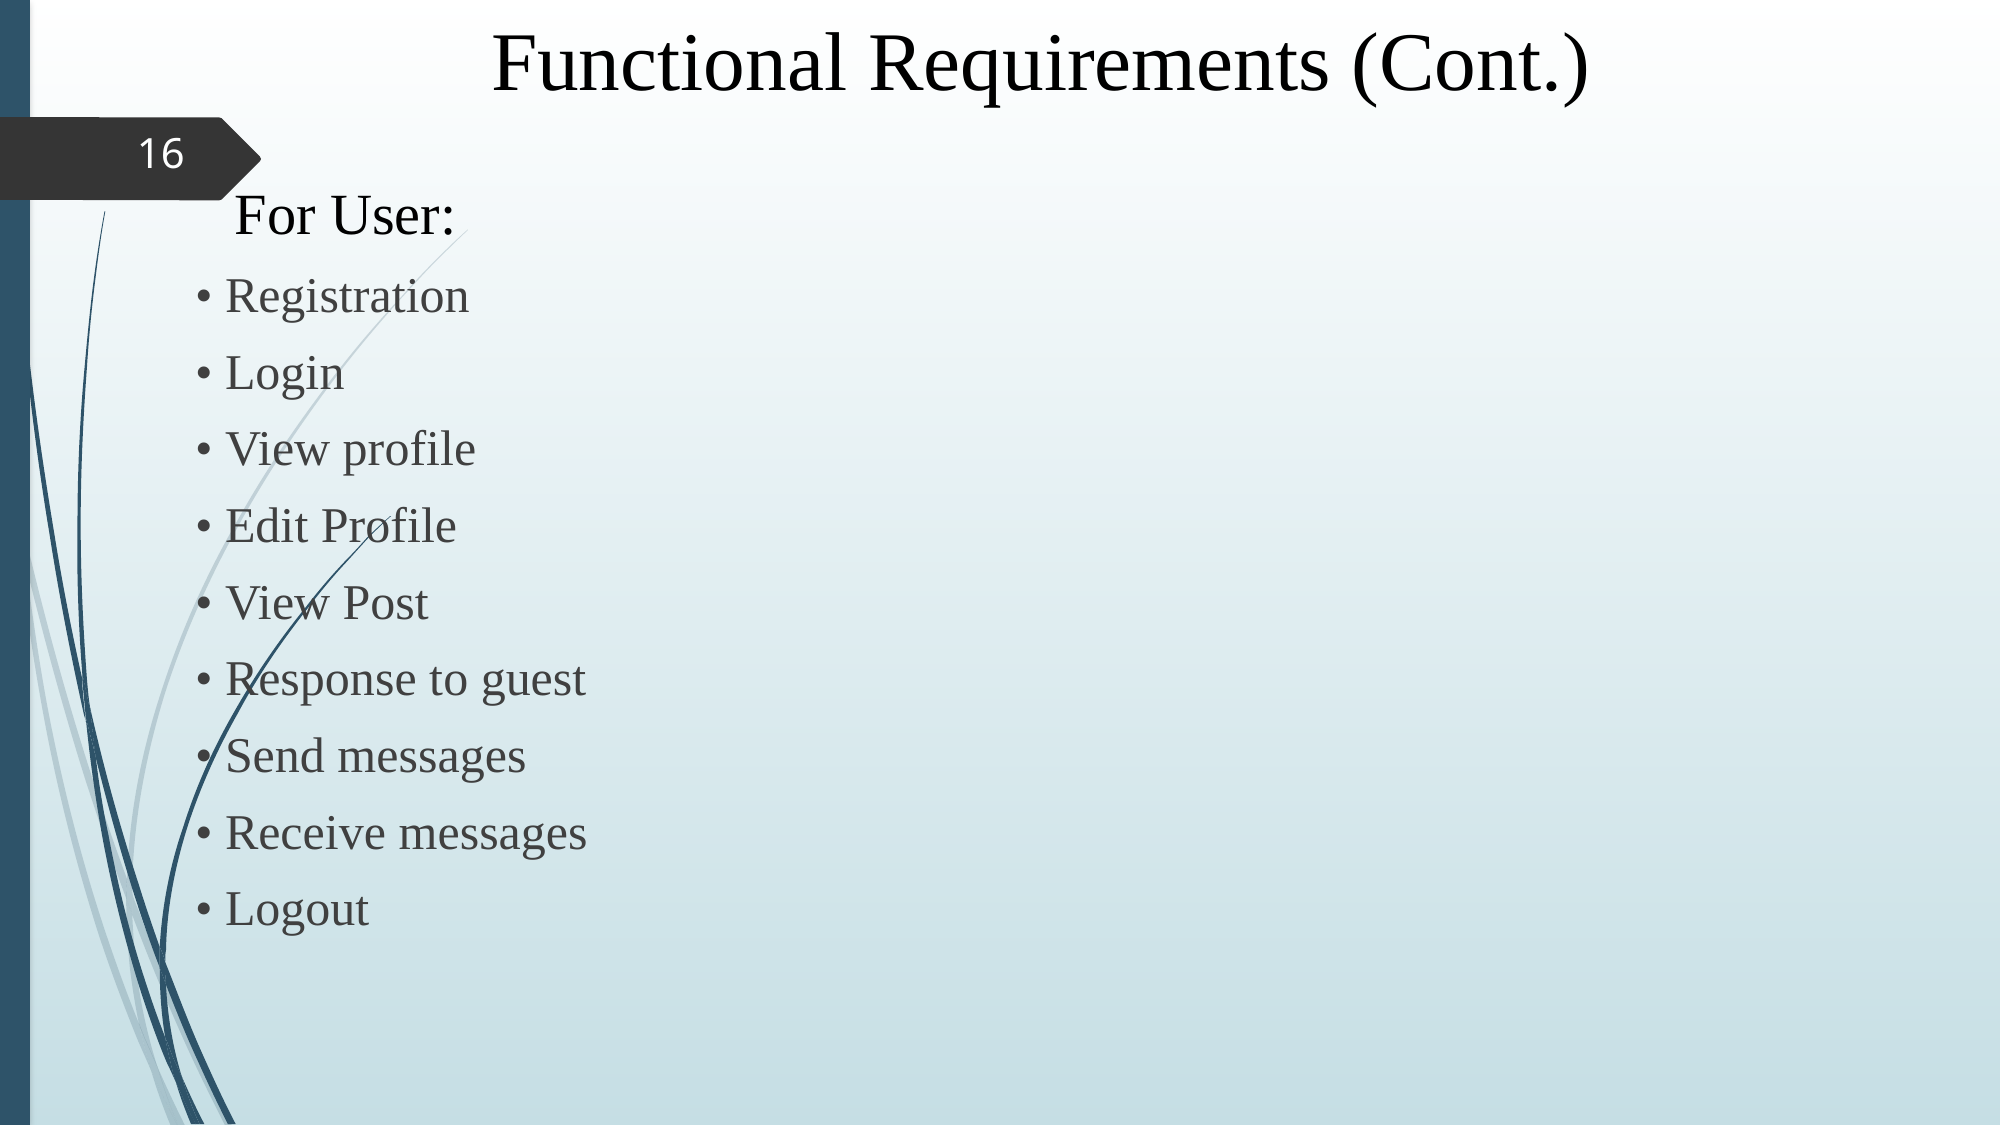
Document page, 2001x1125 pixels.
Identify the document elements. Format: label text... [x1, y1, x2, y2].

slide_number 16 [109, 125, 200, 186]
list • Registration • Login • View profile • Edit Profile • View Post • Response to guest • Send messages • Receive messages • Logout [179, 255, 1978, 1122]
text_box Functional Requirements (Cont.) [476, 0, 1661, 115]
text_box For User: [219, 169, 1268, 254]
